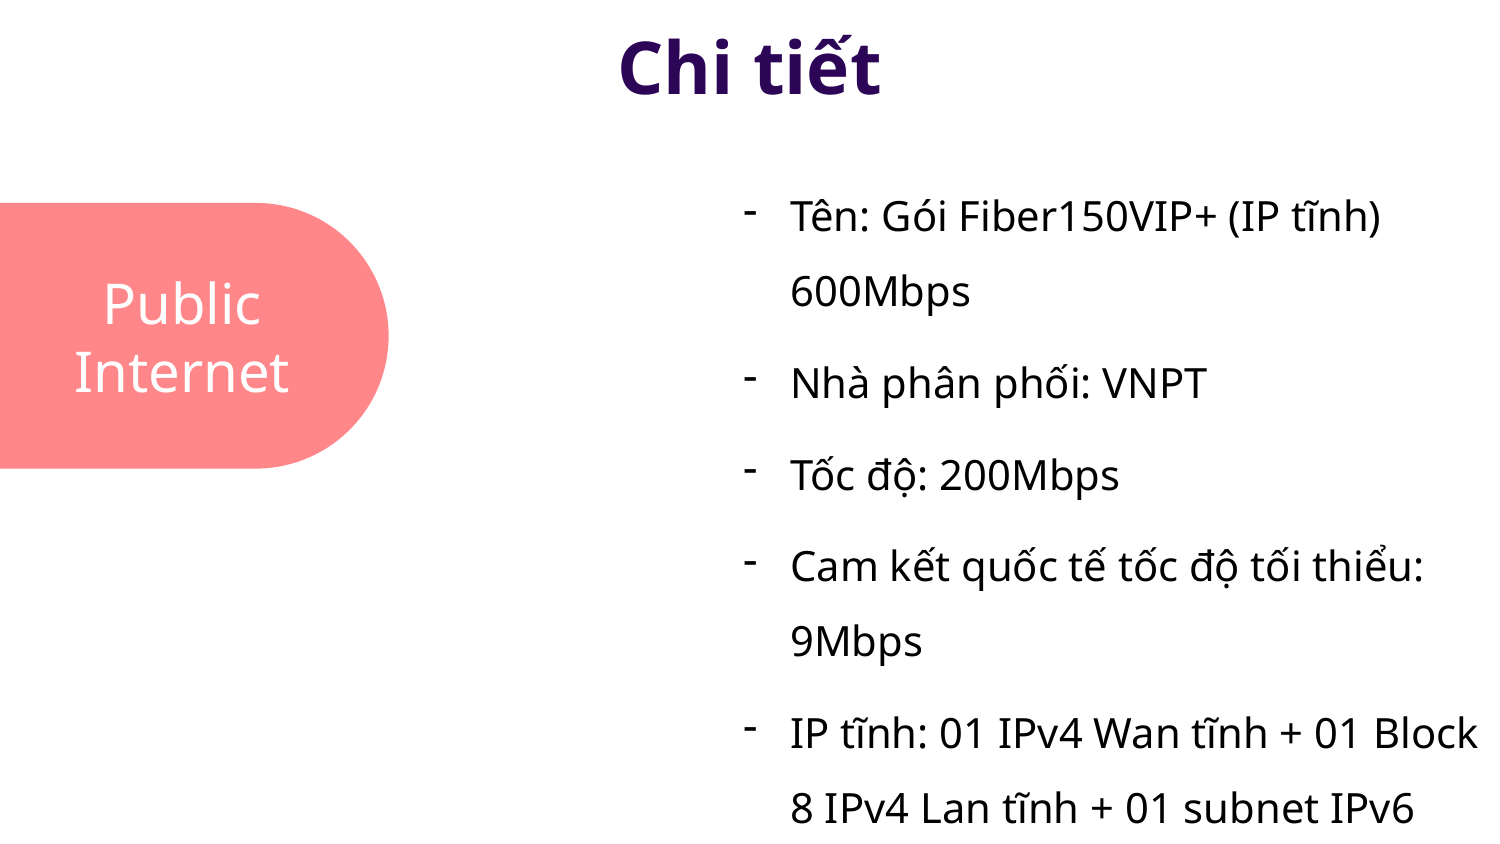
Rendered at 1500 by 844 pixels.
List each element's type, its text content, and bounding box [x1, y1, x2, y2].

title Chi tiết [0, 25, 1500, 105]
text_box [365, 260, 389, 412]
text_box Public Internet [0, 202, 365, 469]
text_box Tên: Gói Fiber150VIP+ (IP tĩnh) 600Mbps Nhà phân phối: VNPT Tốc độ: 200Mbps Cam kết quốc tế tốc độ tối thiểu: 9Mbps IP tĩnh: 01 IPv4 Wan tĩnh + 01 Block 8 IPv4 Lan tĩnh + 01 subnet IPv6 Lan tĩnh [728, 157, 1500, 844]
